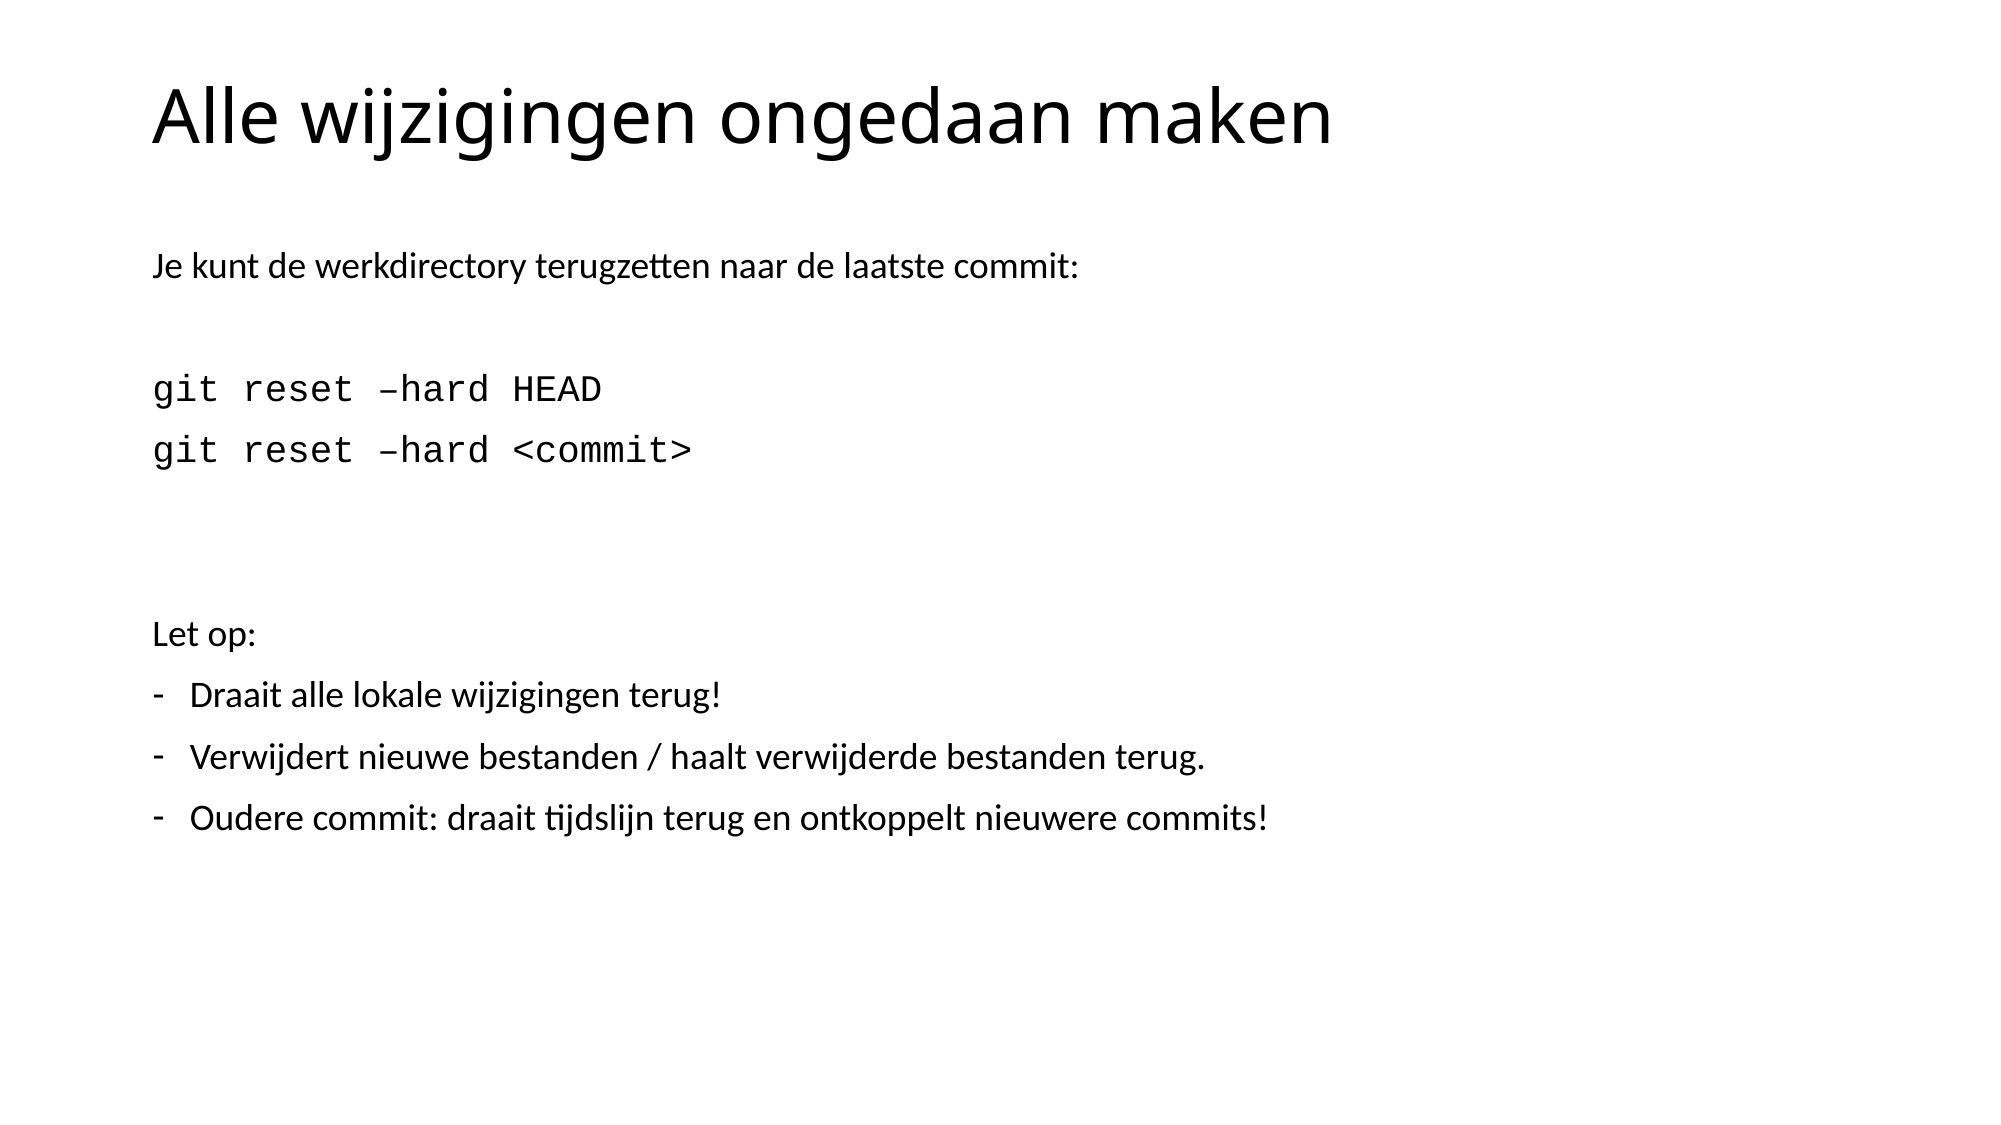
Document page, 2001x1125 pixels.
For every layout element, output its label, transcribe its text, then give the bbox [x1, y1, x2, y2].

title Alle wijzigingen ongedaan maken [137, 59, 1863, 178]
list Je kunt de werkdirectory terugzetten naar de laatste commit: git reset –hard HEAD git reset –hard <commit> Let op: Draait alle lokale wijzigingen terug! Verwijdert nieuwe bestanden / haalt verwijderde bestanden terug. Oudere commit: draait tijdslijn terug en ontkoppelt nieuwere commits! [137, 238, 1863, 1014]
